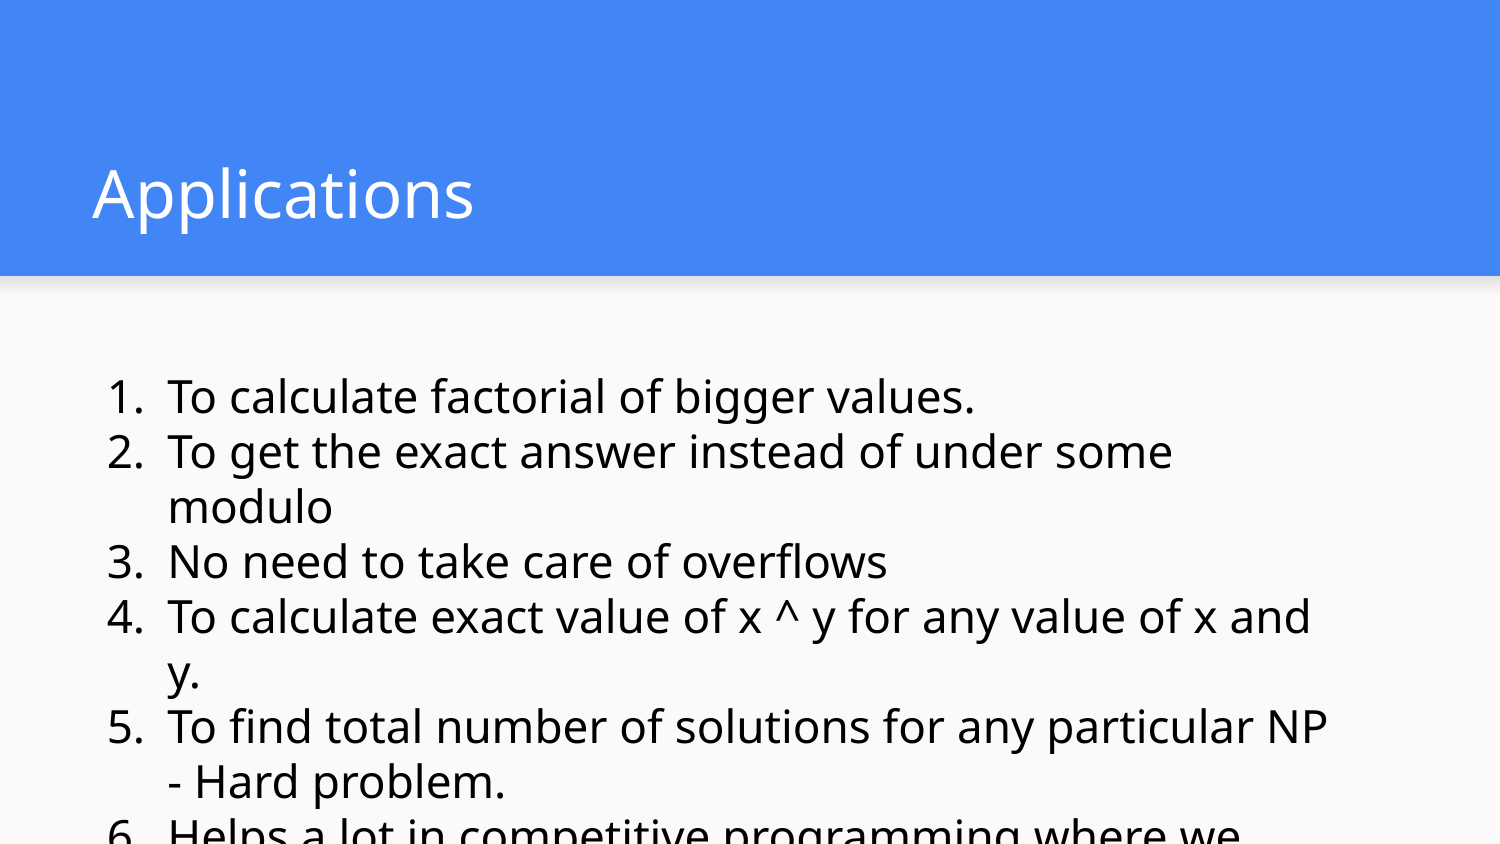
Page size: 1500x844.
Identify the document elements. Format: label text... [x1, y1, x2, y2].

title Applications [77, 121, 1427, 248]
text_box To calculate factorial of bigger values. To get the exact answer instead of under some modulo No need to take care of overflows To calculate exact value of x ^ y for any value of x and y. To find total number of solutions for any particular NP - Hard problem. Helps a lot in competitive programming where we need to deal with very large values. [77, 352, 1358, 844]
